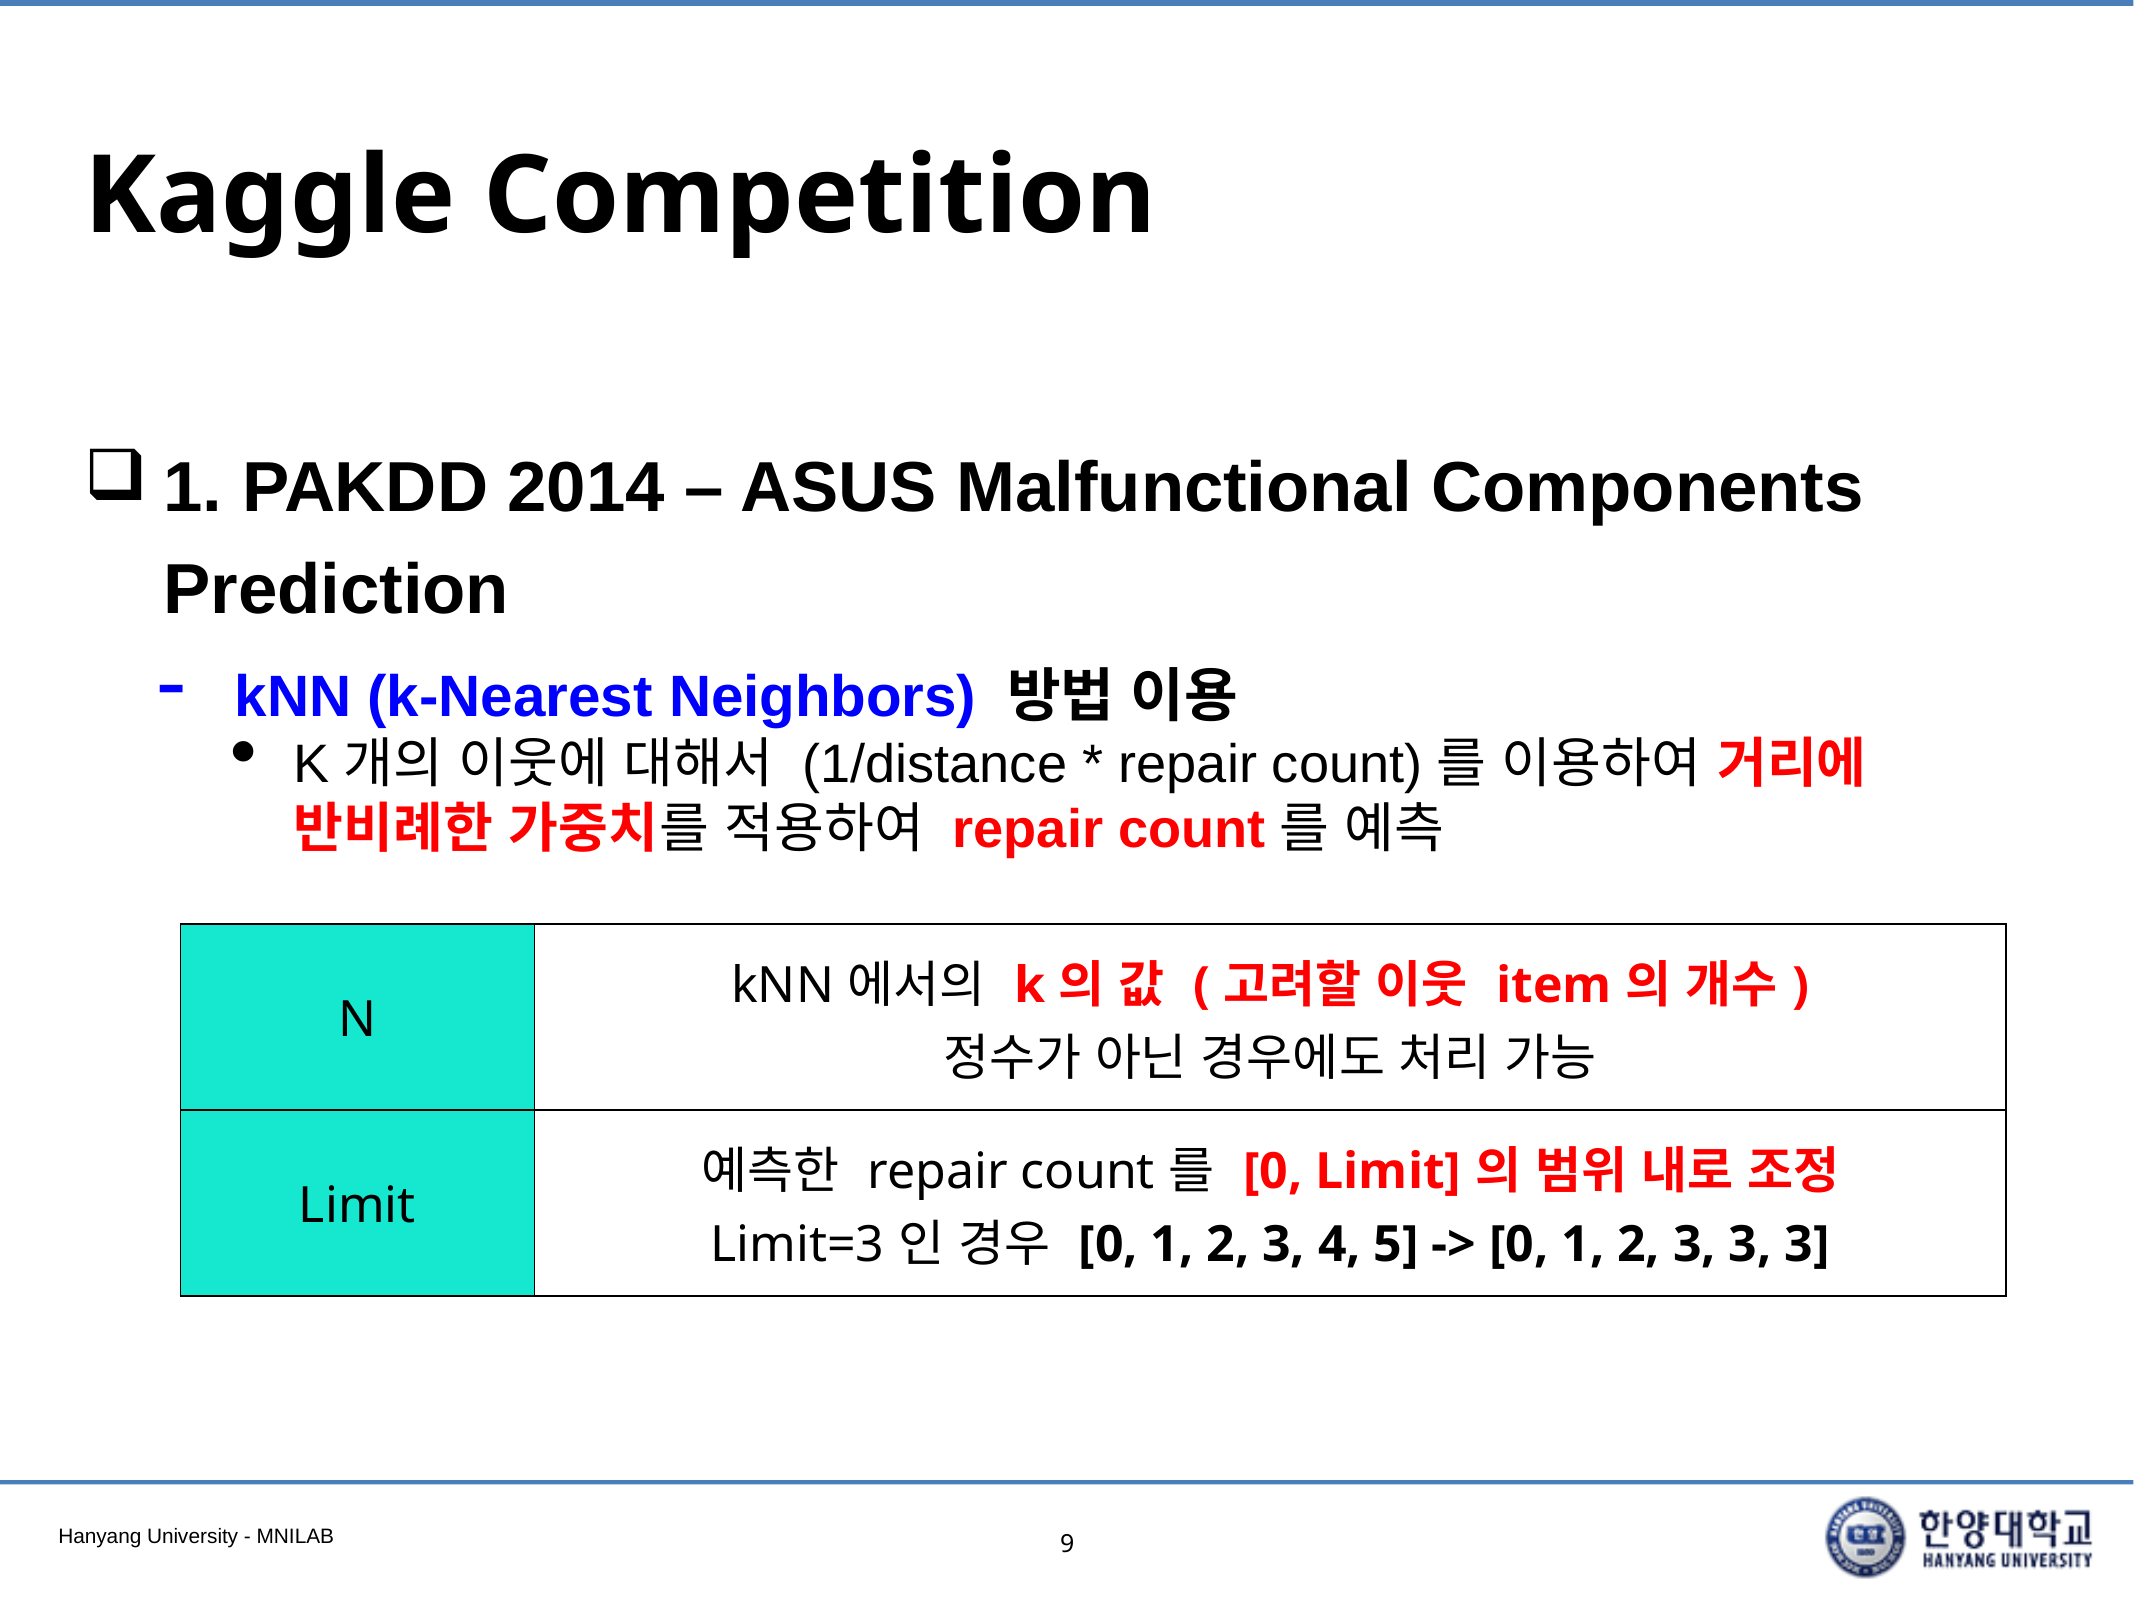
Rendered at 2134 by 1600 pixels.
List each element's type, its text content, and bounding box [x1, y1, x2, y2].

slide_number 9 [1037, 1518, 1098, 1567]
table_header kNN에서의 k의 값 (고려할 이웃 item의 개수) 정수가 아닌 경우에도 처리 가능 [535, 925, 2005, 1109]
picture [1797, 1495, 2128, 1581]
table_cell 예측한 repair count를 [0, Limit]의 범위 내로 조정 Limit=3인 경우 [0, 1, 2, 3, 4, 5] -> [0, 1, 2, 3, 3, 3] [535, 1111, 2005, 1295]
table_header N [181, 925, 534, 1109]
title Kaggle Competition [75, 41, 2058, 338]
list 1. PAKDD 2014 – ASUS Malfunctional Components Prediction kNN (k-Nearest Neighbors) 방법 이용 K개의 이웃에 대해서 (1/distance * repair count)를 이용하여 거리에 반비례한 가중치를 적용하여 repair count를 예측 [75, 415, 2007, 891]
table_cell Limit [181, 1111, 534, 1295]
